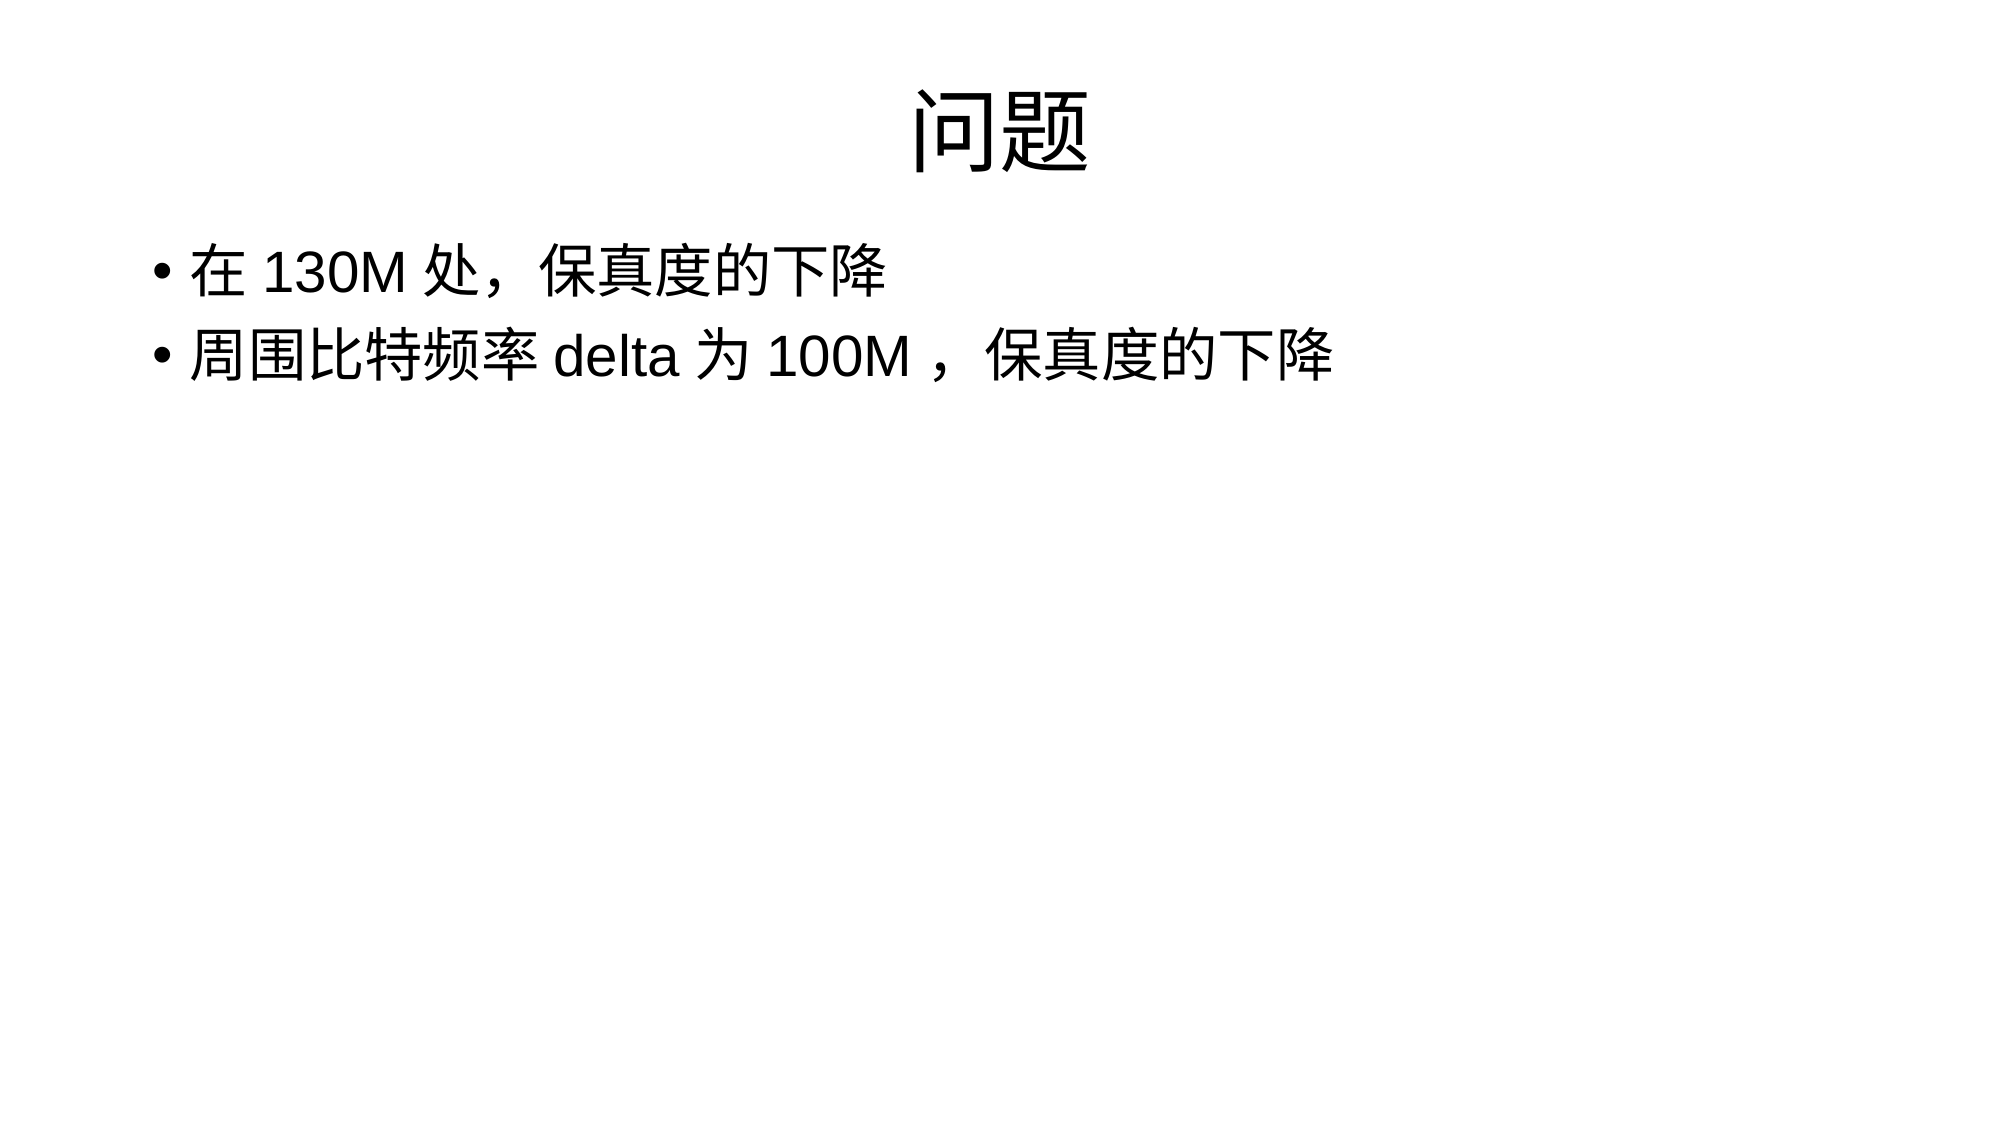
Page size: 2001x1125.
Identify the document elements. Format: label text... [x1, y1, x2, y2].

list 在130M处，保真度的下降 周围比特频率delta为100M，保真度的下降 [137, 234, 1863, 1014]
title 问题 [137, 59, 1863, 212]
